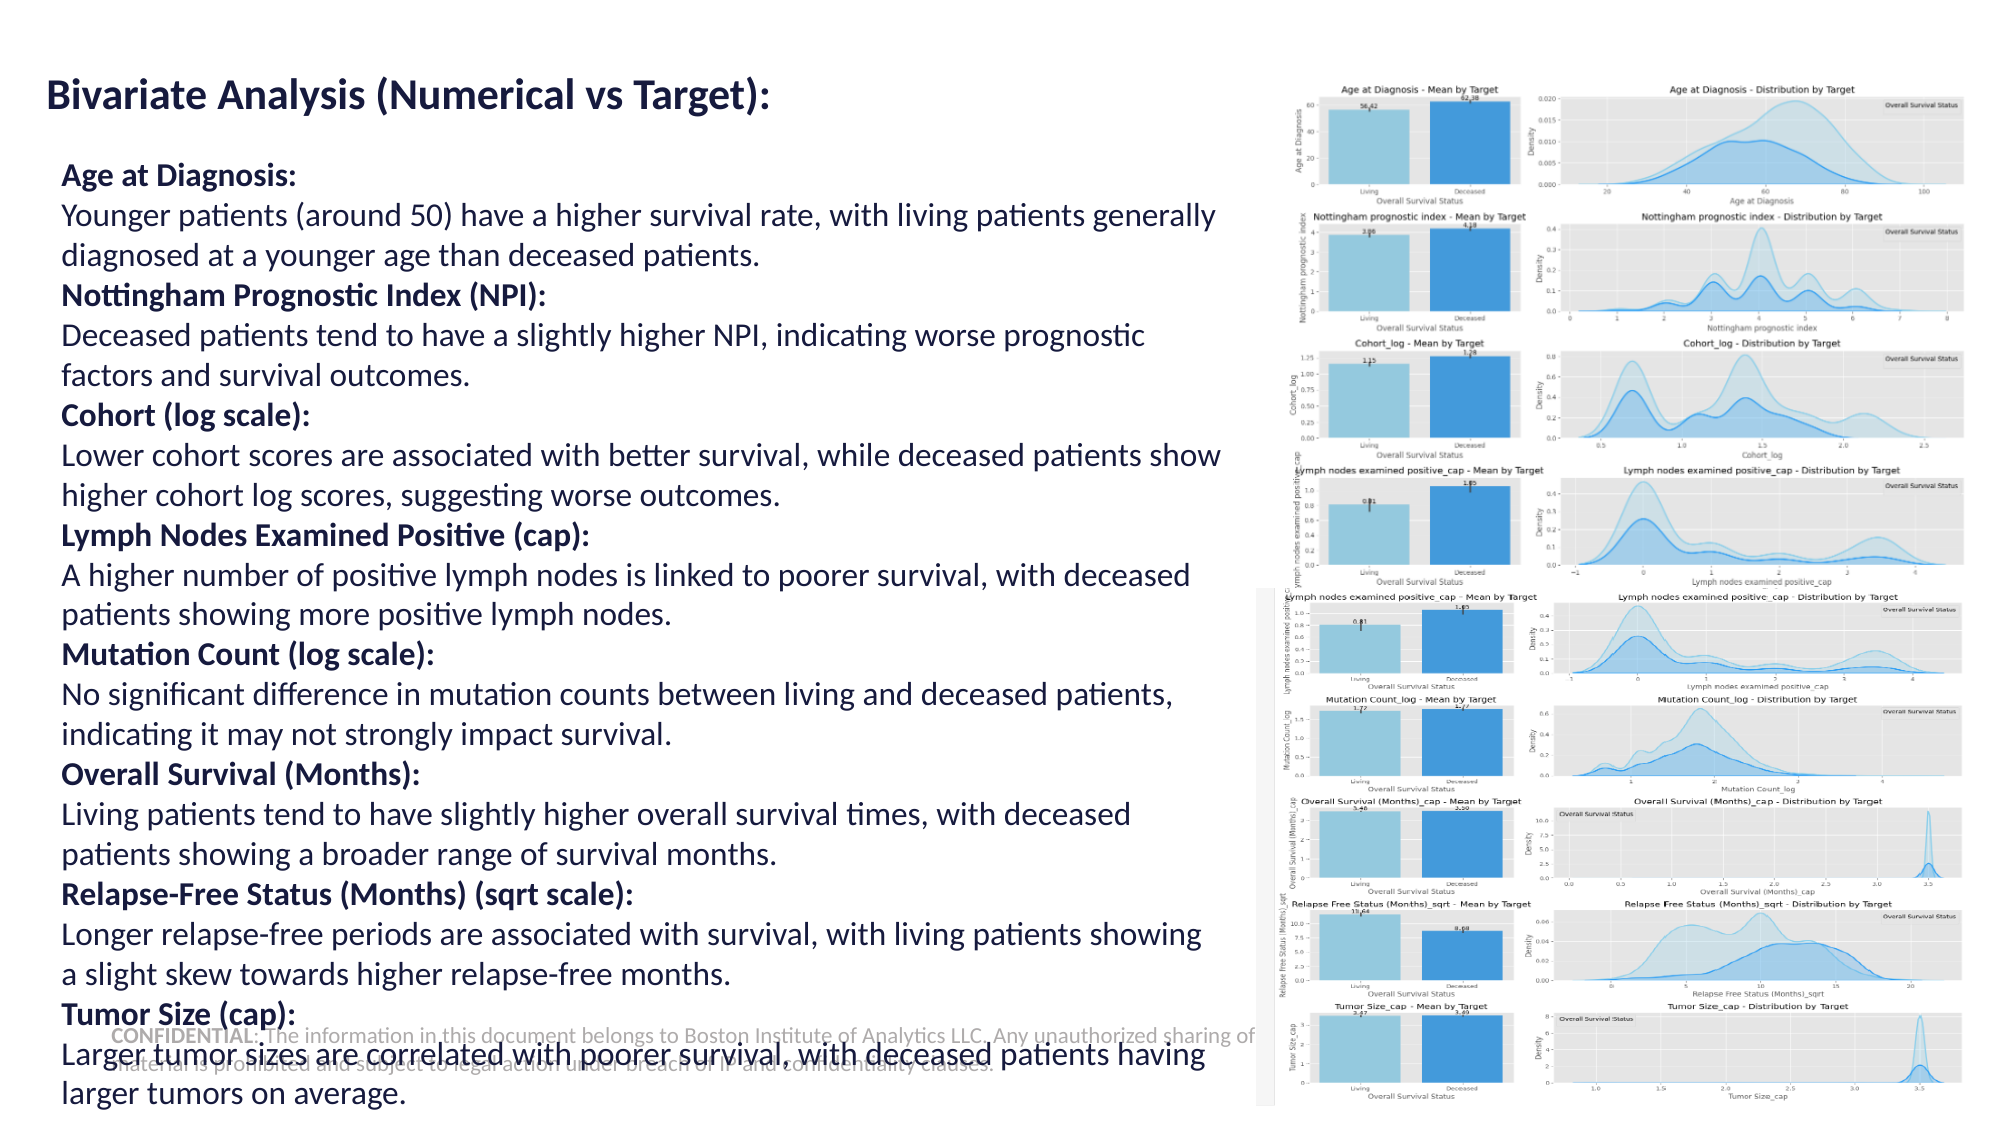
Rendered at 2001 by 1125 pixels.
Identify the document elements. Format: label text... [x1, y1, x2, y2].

title Bivariate Analysis (Numerical vs Target): [46, 71, 1288, 173]
picture [1255, 588, 1972, 1106]
text_box Age at Diagnosis: Younger patients (around 50) have a higher survival rate, with living patients generally diagnosed at a younger age than deceased patients. Nottingham Prognostic Index (NPI): Deceased patients tend to have a slightly higher NPI, indicating worse prognostic factors and survival outcomes. Cohort (log scale): Lower cohort scores are associated with better survival, while deceased patients show higher cohort log scores, suggesting worse outcomes. Lymph Nodes Examined Positive (cap): A higher number of positive lymph nodes is linked to poorer survival, with deceased patients showing more positive lymph nodes. Mutation Count (log scale): No significant difference in mutation counts between living and deceased patients, indicating it may not strongly impact survival. Overall Survival (Months): Living patients tend to have slightly higher overall survival times, with deceased patients showing a broader range of survival months. Relapse-Free Status (Months) (sqrt scale): Longer relapse-free periods are associated with survival, with living patients showing a slight skew towards higher relapse-free months. Tumor Size (cap): Larger tumor sizes are correlated with poorer survival, with deceased patients having larger tumors on average. [46, 145, 1240, 1125]
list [1289, 71, 1972, 587]
